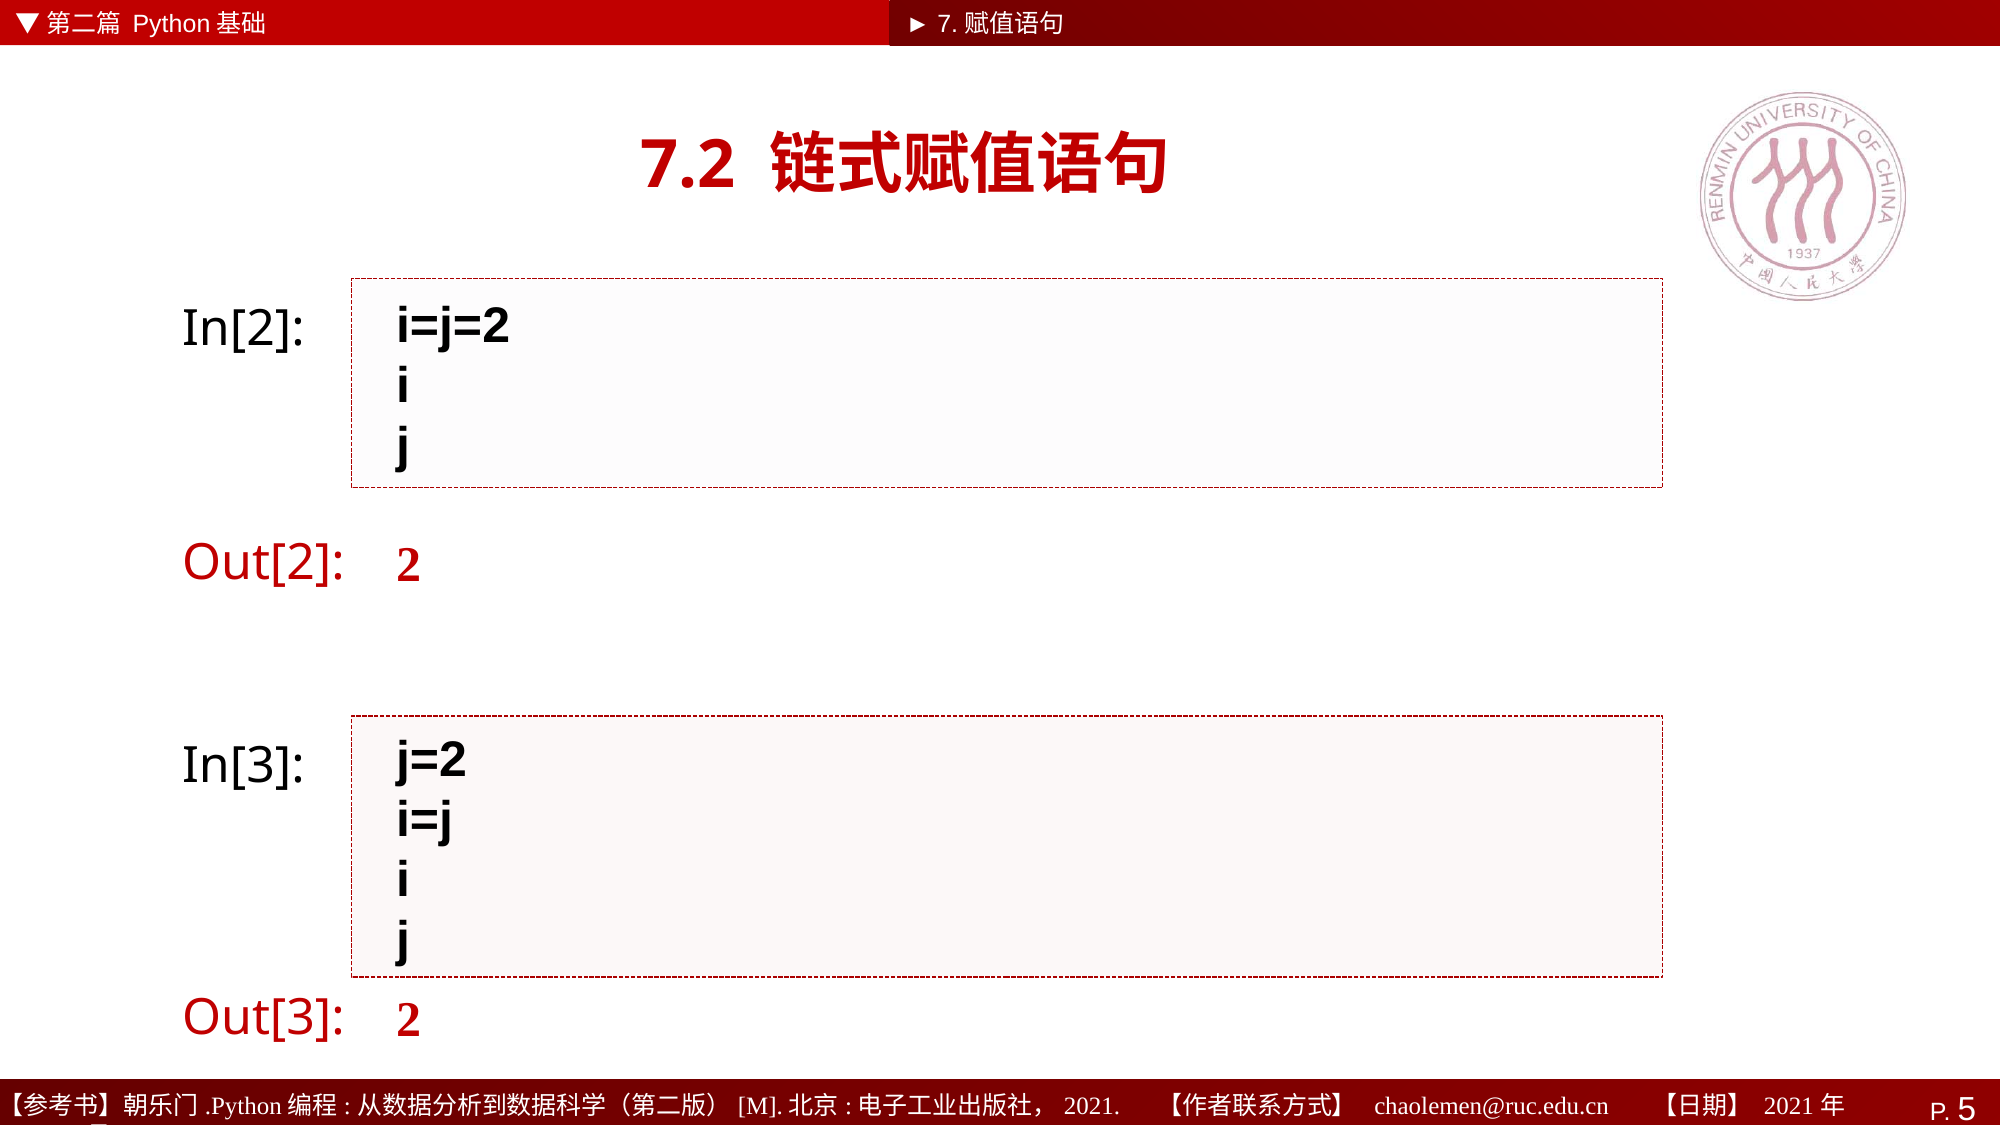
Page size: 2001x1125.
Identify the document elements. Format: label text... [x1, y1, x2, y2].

list ► 7.赋值语句 [890, 0, 1249, 43]
title 7.2 链式赋值语句 [101, 92, 1710, 229]
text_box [167, 715, 1663, 1065]
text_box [167, 278, 1663, 610]
picture [1696, 89, 1910, 304]
list ▼第二篇 Python基础 [0, 0, 725, 43]
